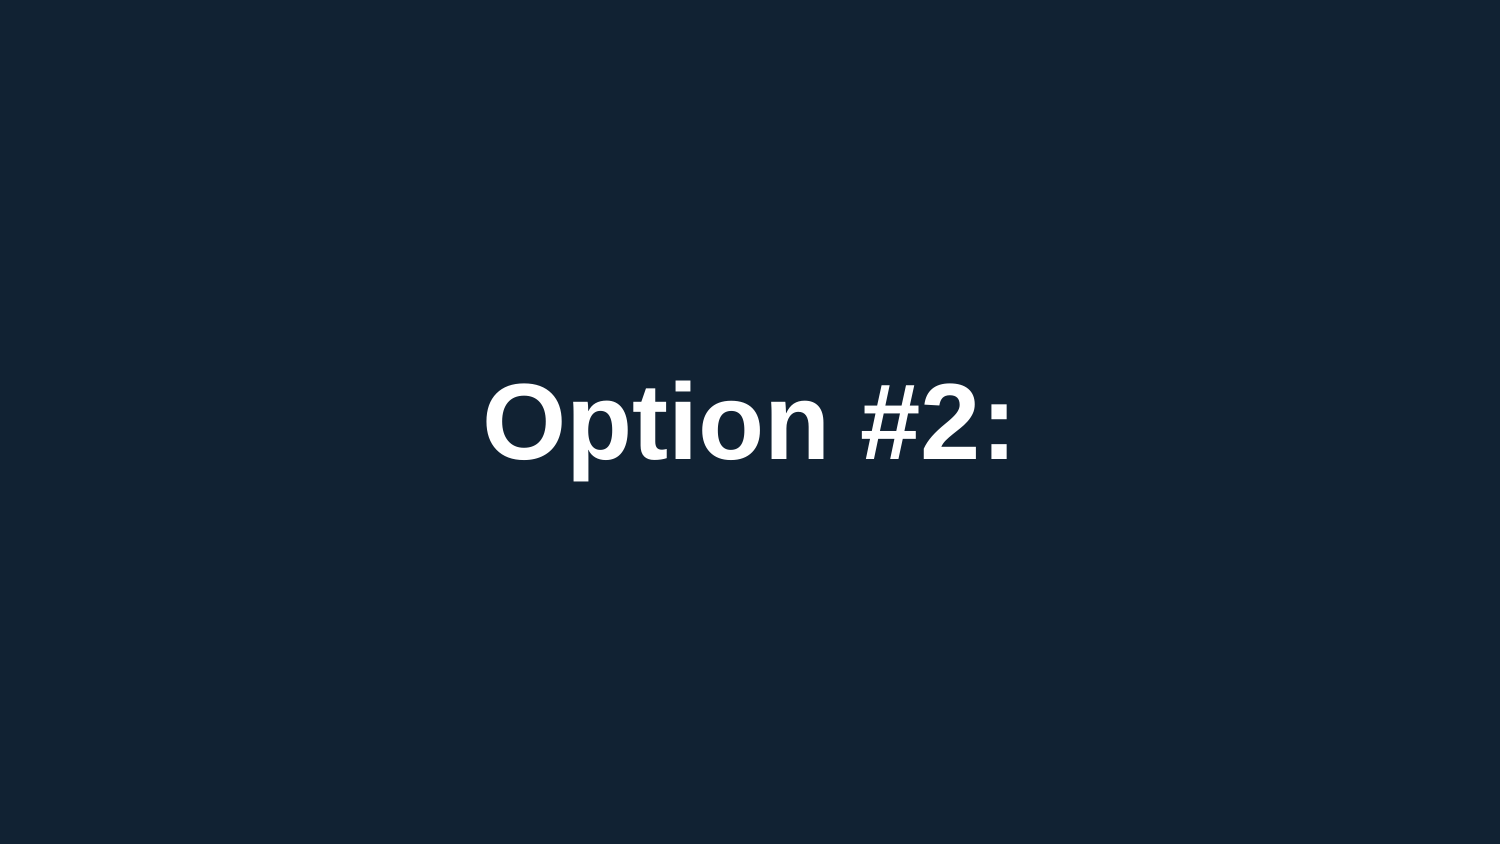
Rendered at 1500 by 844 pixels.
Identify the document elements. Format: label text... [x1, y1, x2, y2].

title Option #2: [51, 253, 1449, 591]
